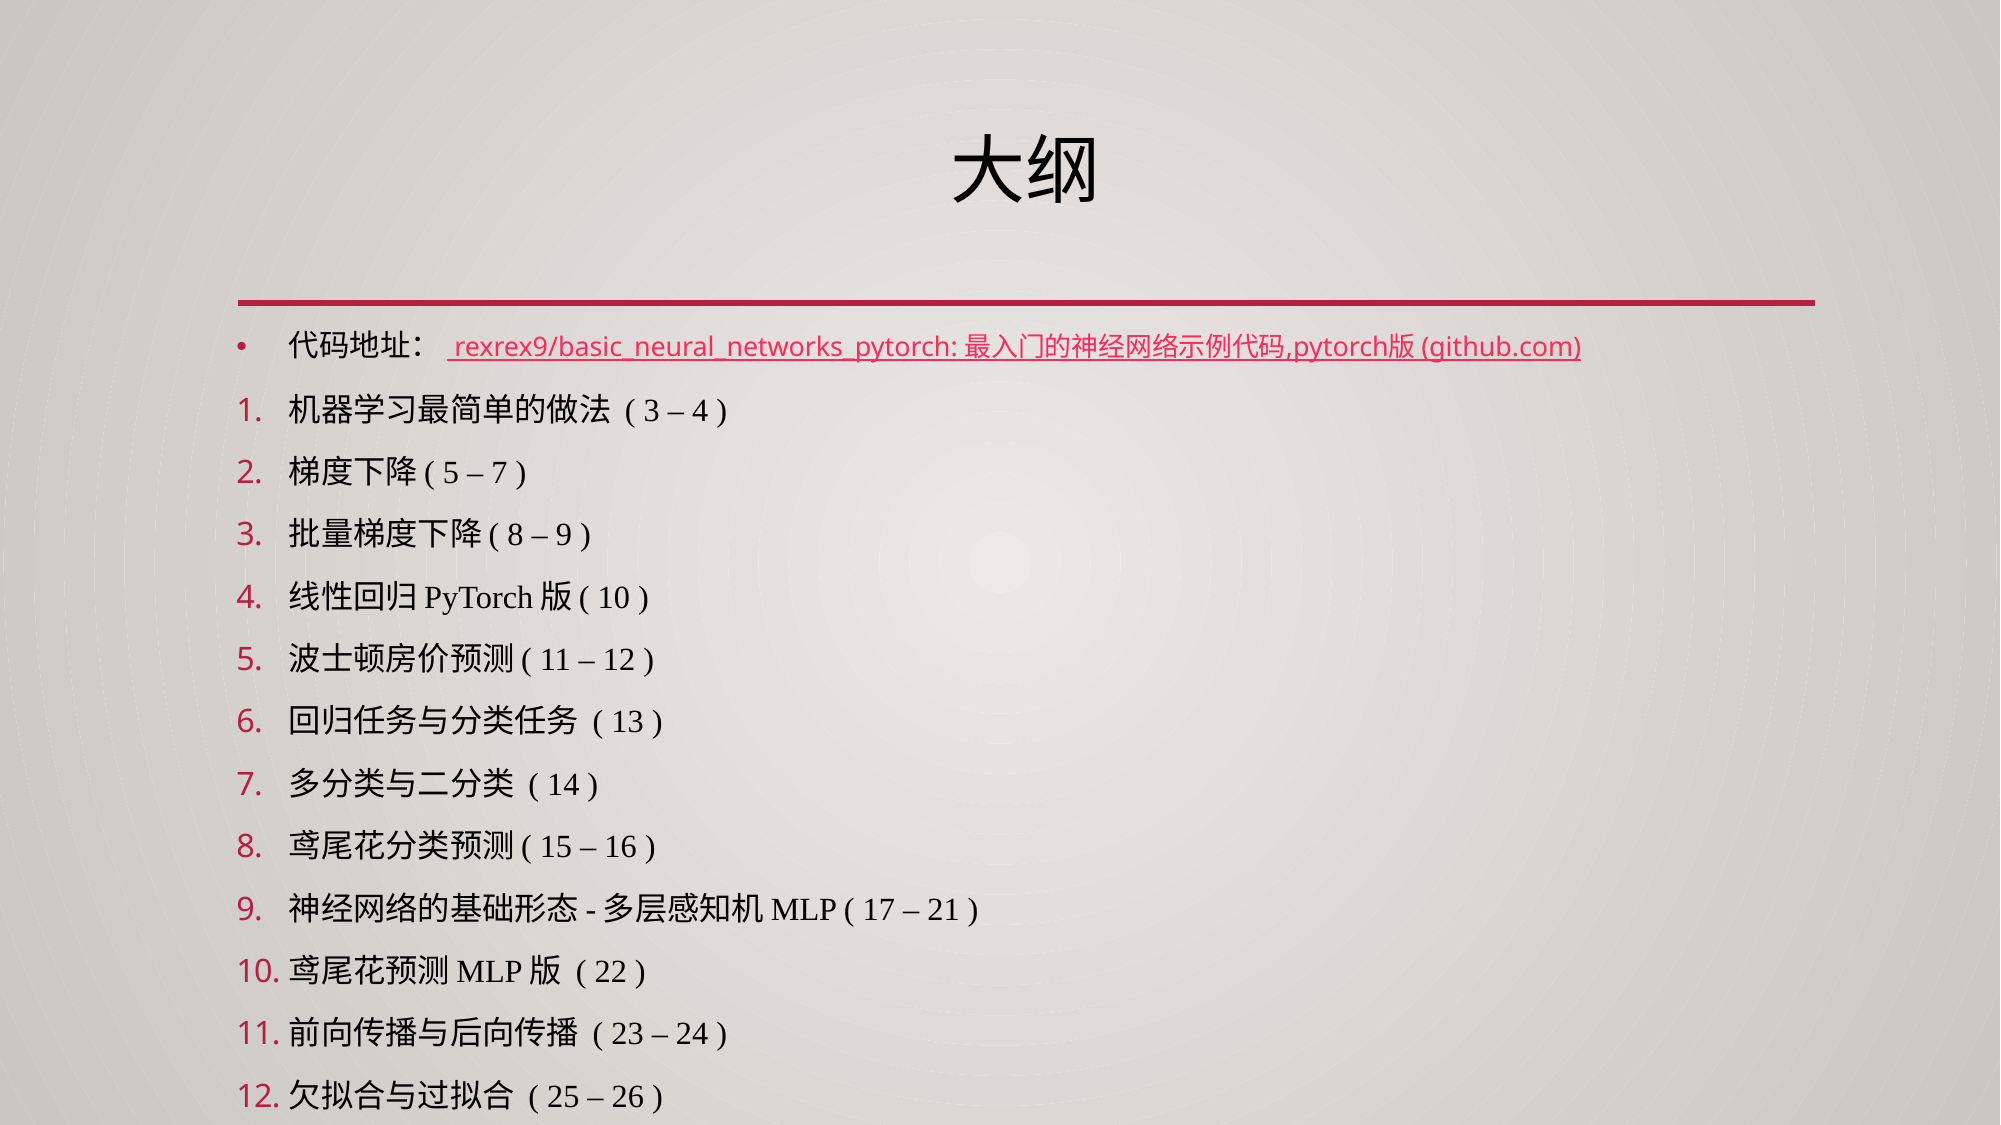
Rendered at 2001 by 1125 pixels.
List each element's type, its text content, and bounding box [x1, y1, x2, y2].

title 大纲 [238, 125, 1814, 298]
list 代码地址： rexrex9/basic_neural_networks_pytorch: 最入门的神经网络示例代码,pytorch版 (github.com) 机器学习最简单的做法 ( 3 – 4 ) 梯度下降( 5 – 7 ) 批量梯度下降( 8 – 9 ) 线性回归PyTorch版( 10 ) 波士顿房价预测( 11 – 12 ) 回归任务与分类任务 ( 13 ) 多分类与二分类 ( 14 ) 鸢尾花分类预测( 15 – 16 ) 神经网络的基础形态-多层感知机MLP ( 17 – 21 ) 鸢尾花预测MLP版 ( 22 ) 前向传播与后向传播 ( 23 – 24 ) 欠拟合与过拟合 ( 25 – 26 ) [186, 313, 1865, 1125]
